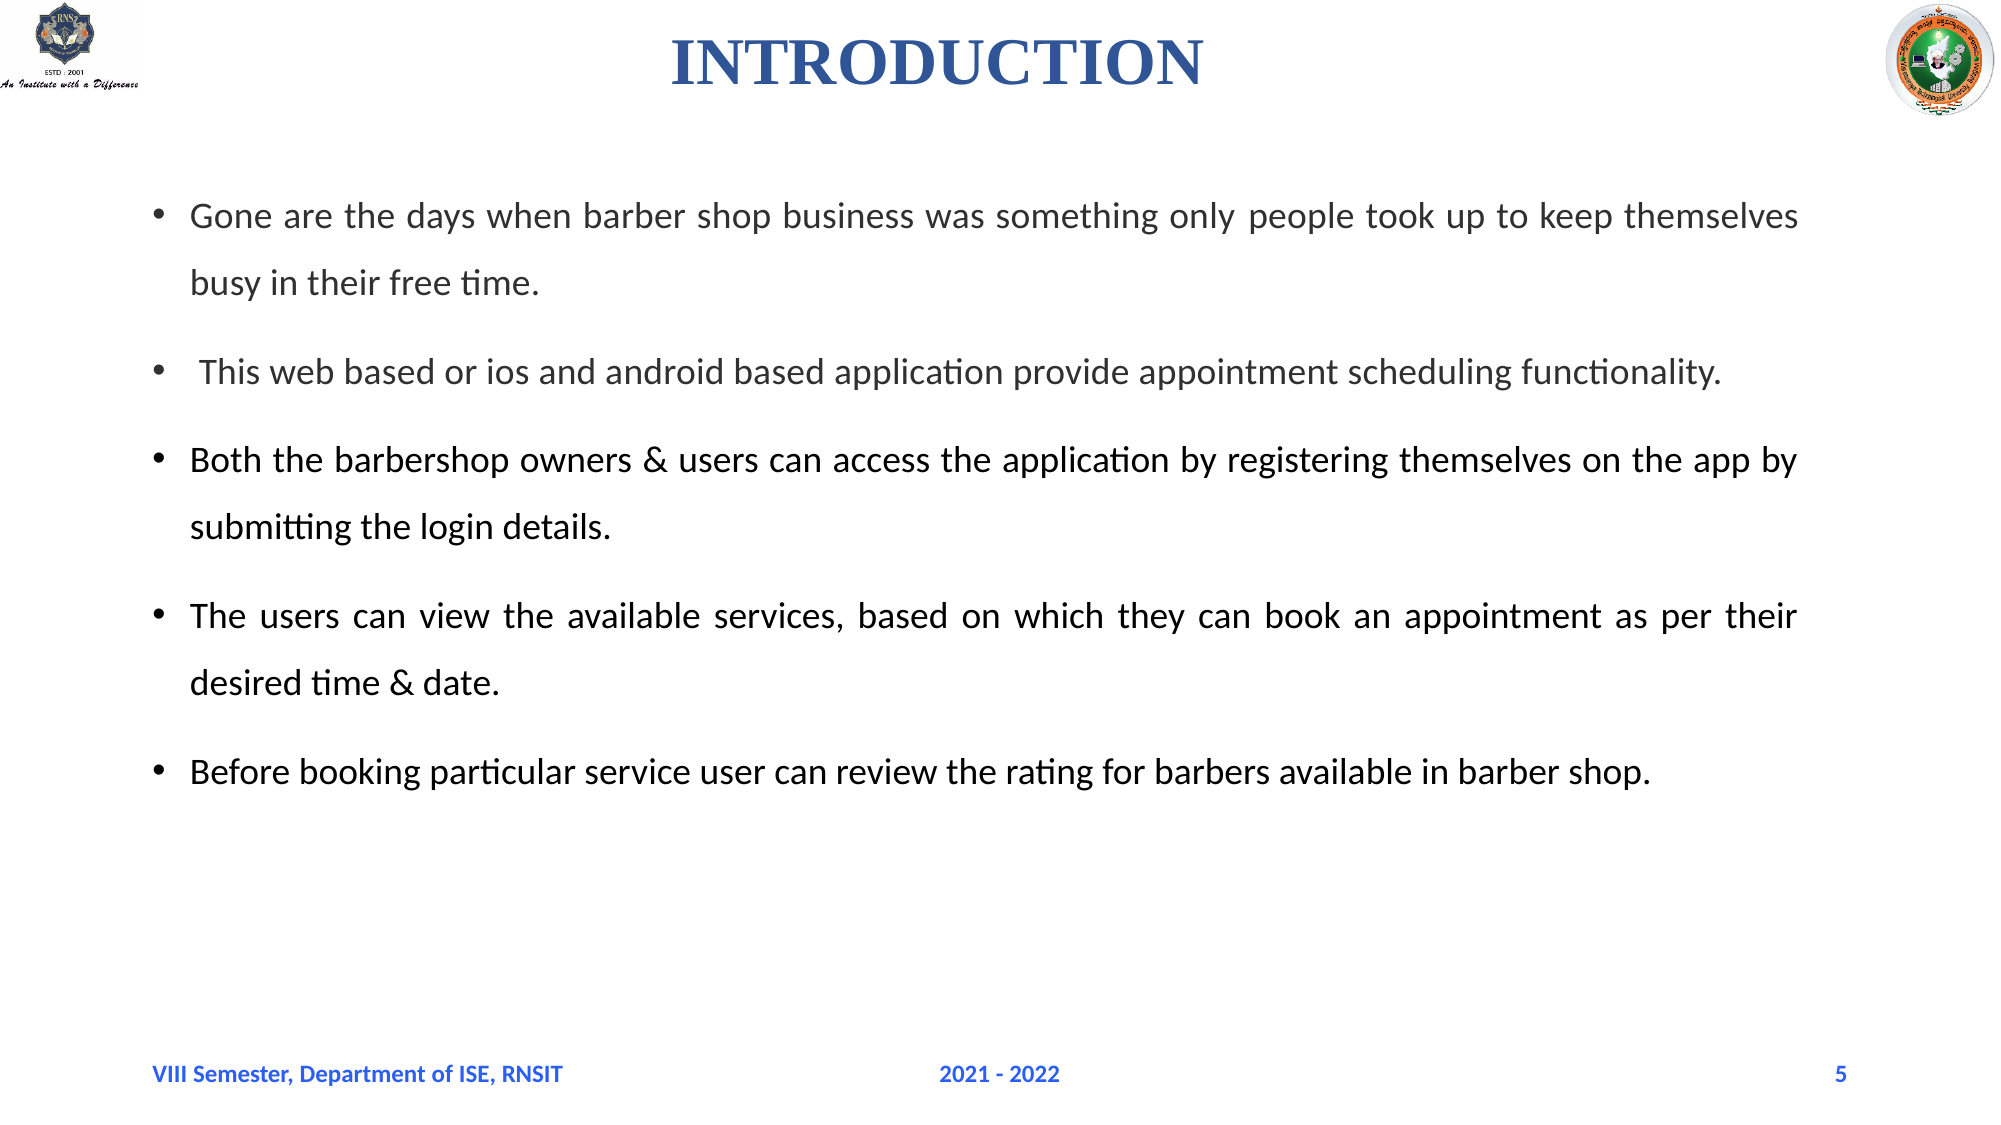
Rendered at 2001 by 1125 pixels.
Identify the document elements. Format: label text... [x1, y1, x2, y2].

footer 2021 - 2022 [662, 1042, 1338, 1103]
list Gone are the days when barber shop business was something only people took up to keep themselves busy in their free time. This web based or ios and android based application provide appointment scheduling functionality. Both the barbershop owners & users can access the application by registering themselves on the app by submitting the login details. The users can view the available services, based on which they can book an appointment as per their desired time & date. Before booking particular service user can review the rating for barbers available in barber shop. [137, 160, 1815, 976]
slide_number VIII Semester, Department of ISE, RNSIT [137, 1042, 662, 1103]
picture [0, 0, 138, 90]
title INTRODUCTION [324, 19, 1550, 160]
picture [1882, 2, 1997, 117]
slide_number 5 [1412, 1042, 1863, 1103]
